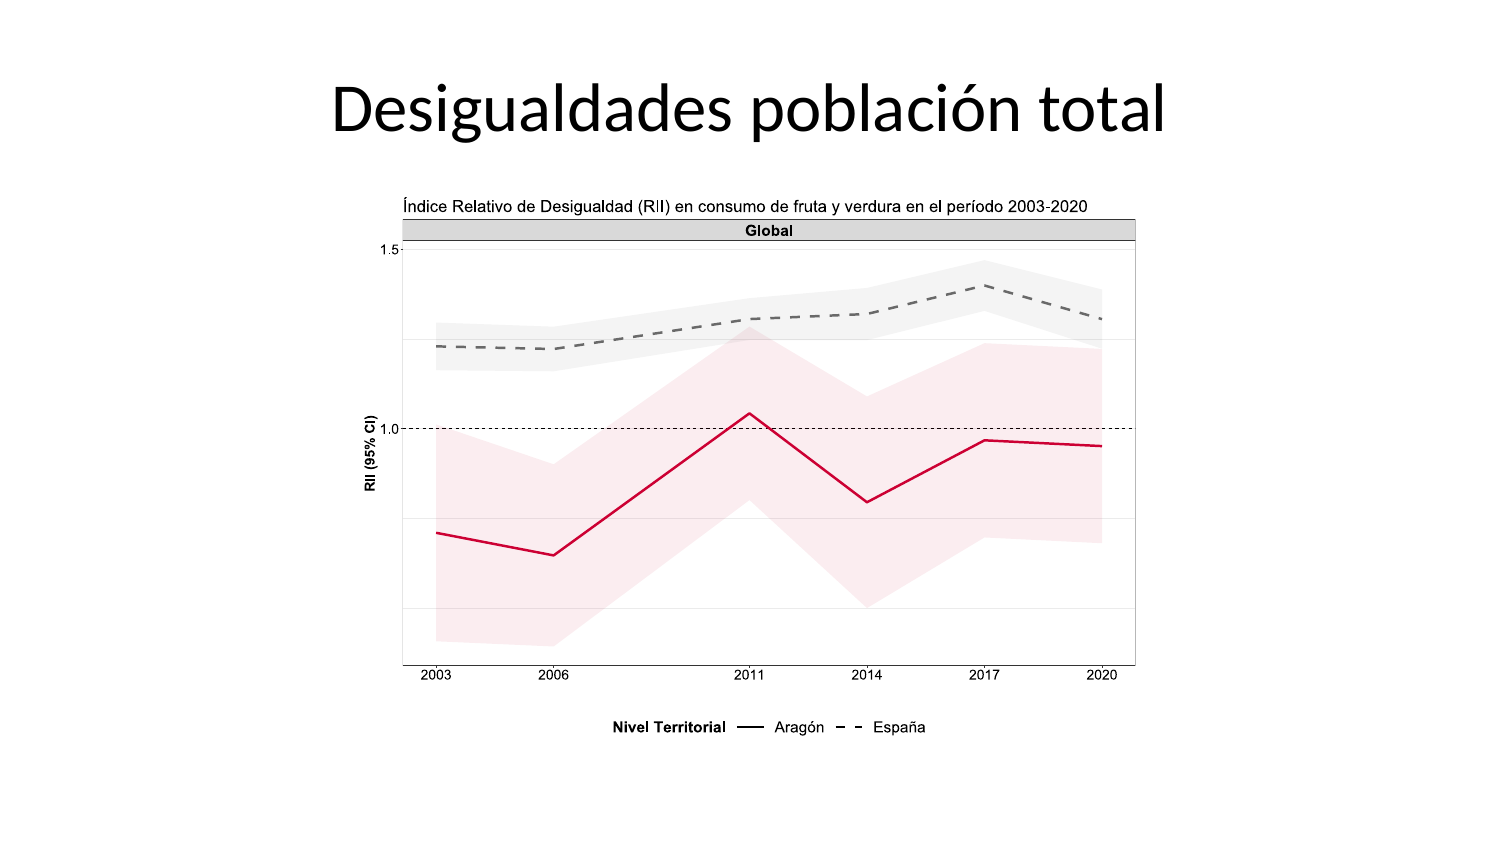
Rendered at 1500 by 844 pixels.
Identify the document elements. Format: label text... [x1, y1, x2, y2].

picture [360, 195, 1140, 753]
title Desigualdades población total [75, 33, 1425, 175]
